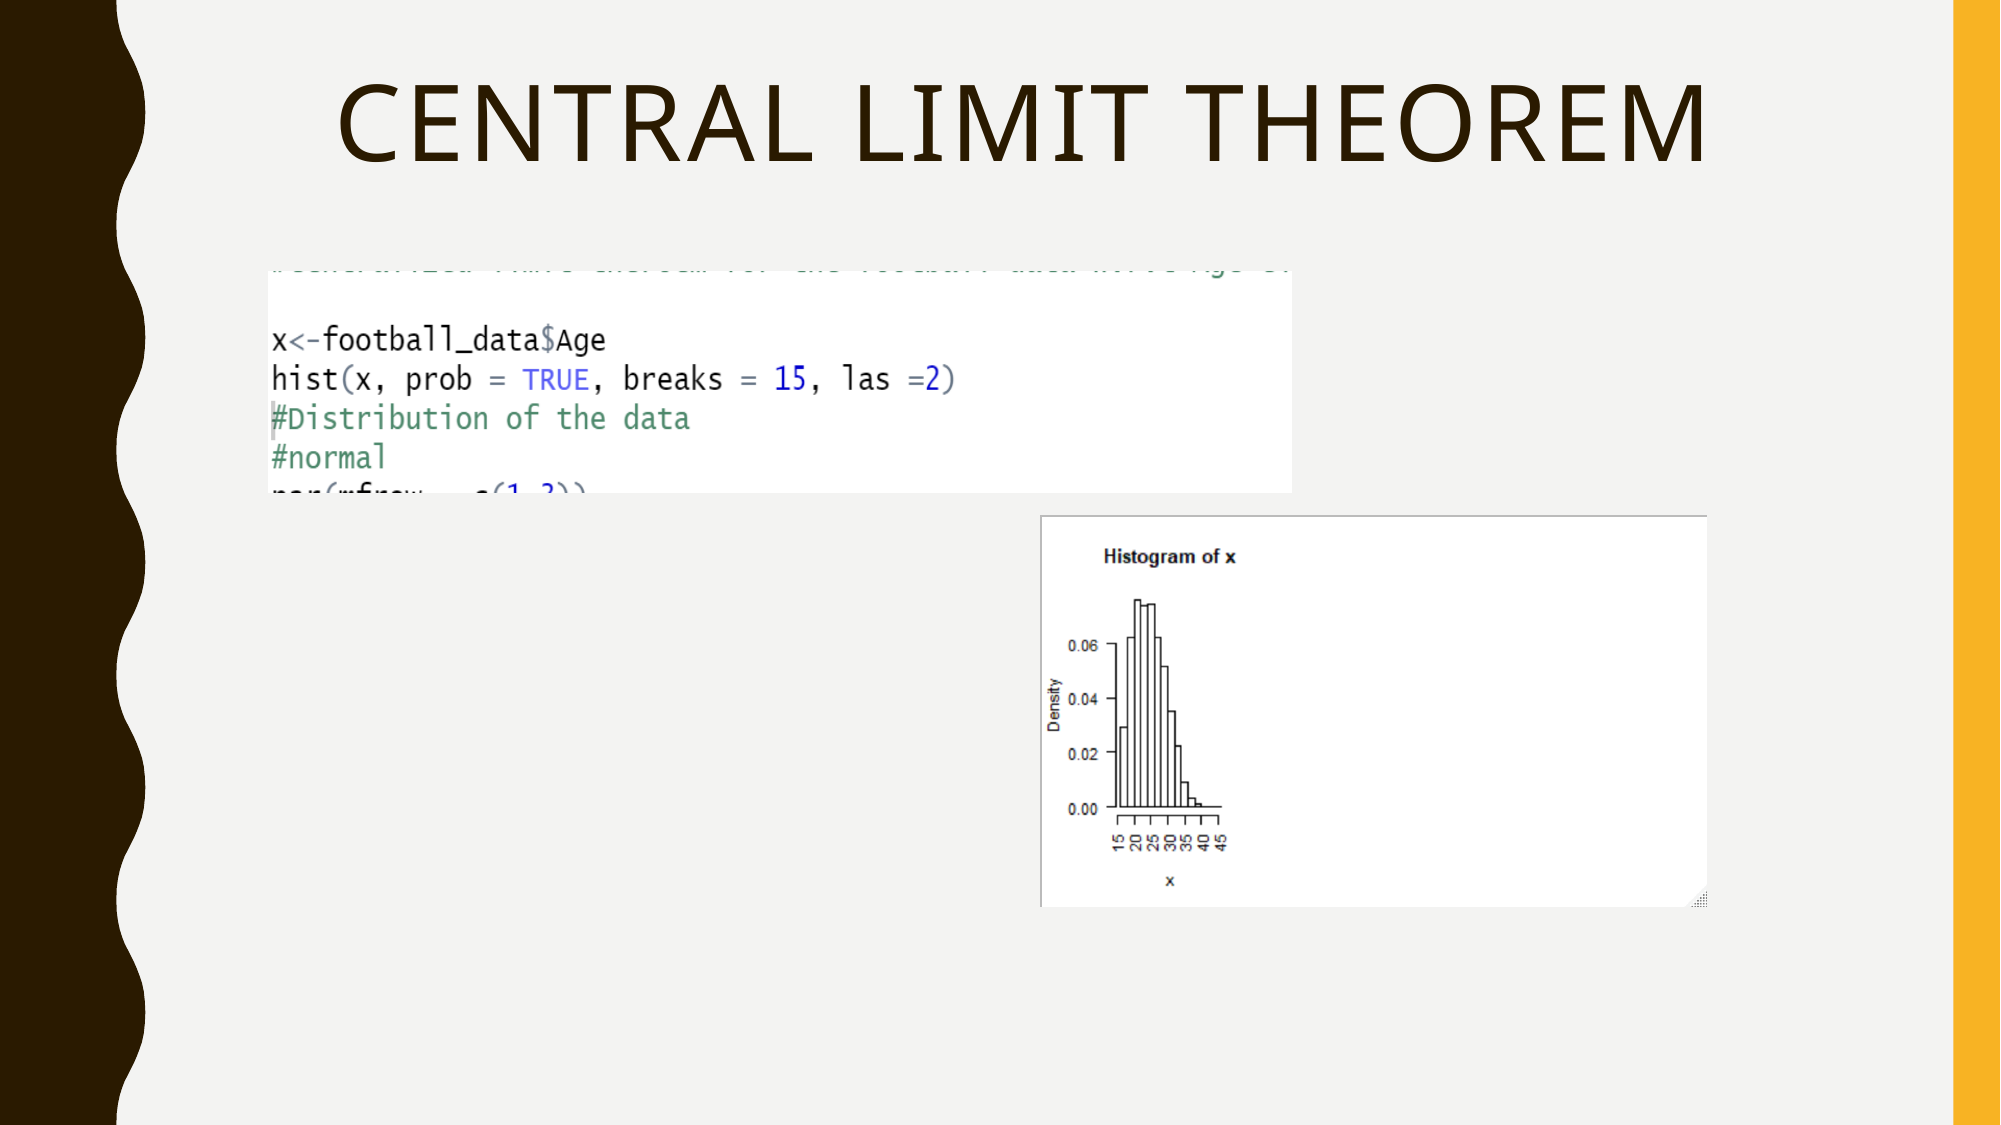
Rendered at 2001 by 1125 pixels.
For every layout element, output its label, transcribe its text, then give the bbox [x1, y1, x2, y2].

picture [268, 271, 1292, 493]
title Central limit theorem [205, 62, 1875, 308]
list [1040, 515, 1708, 907]
